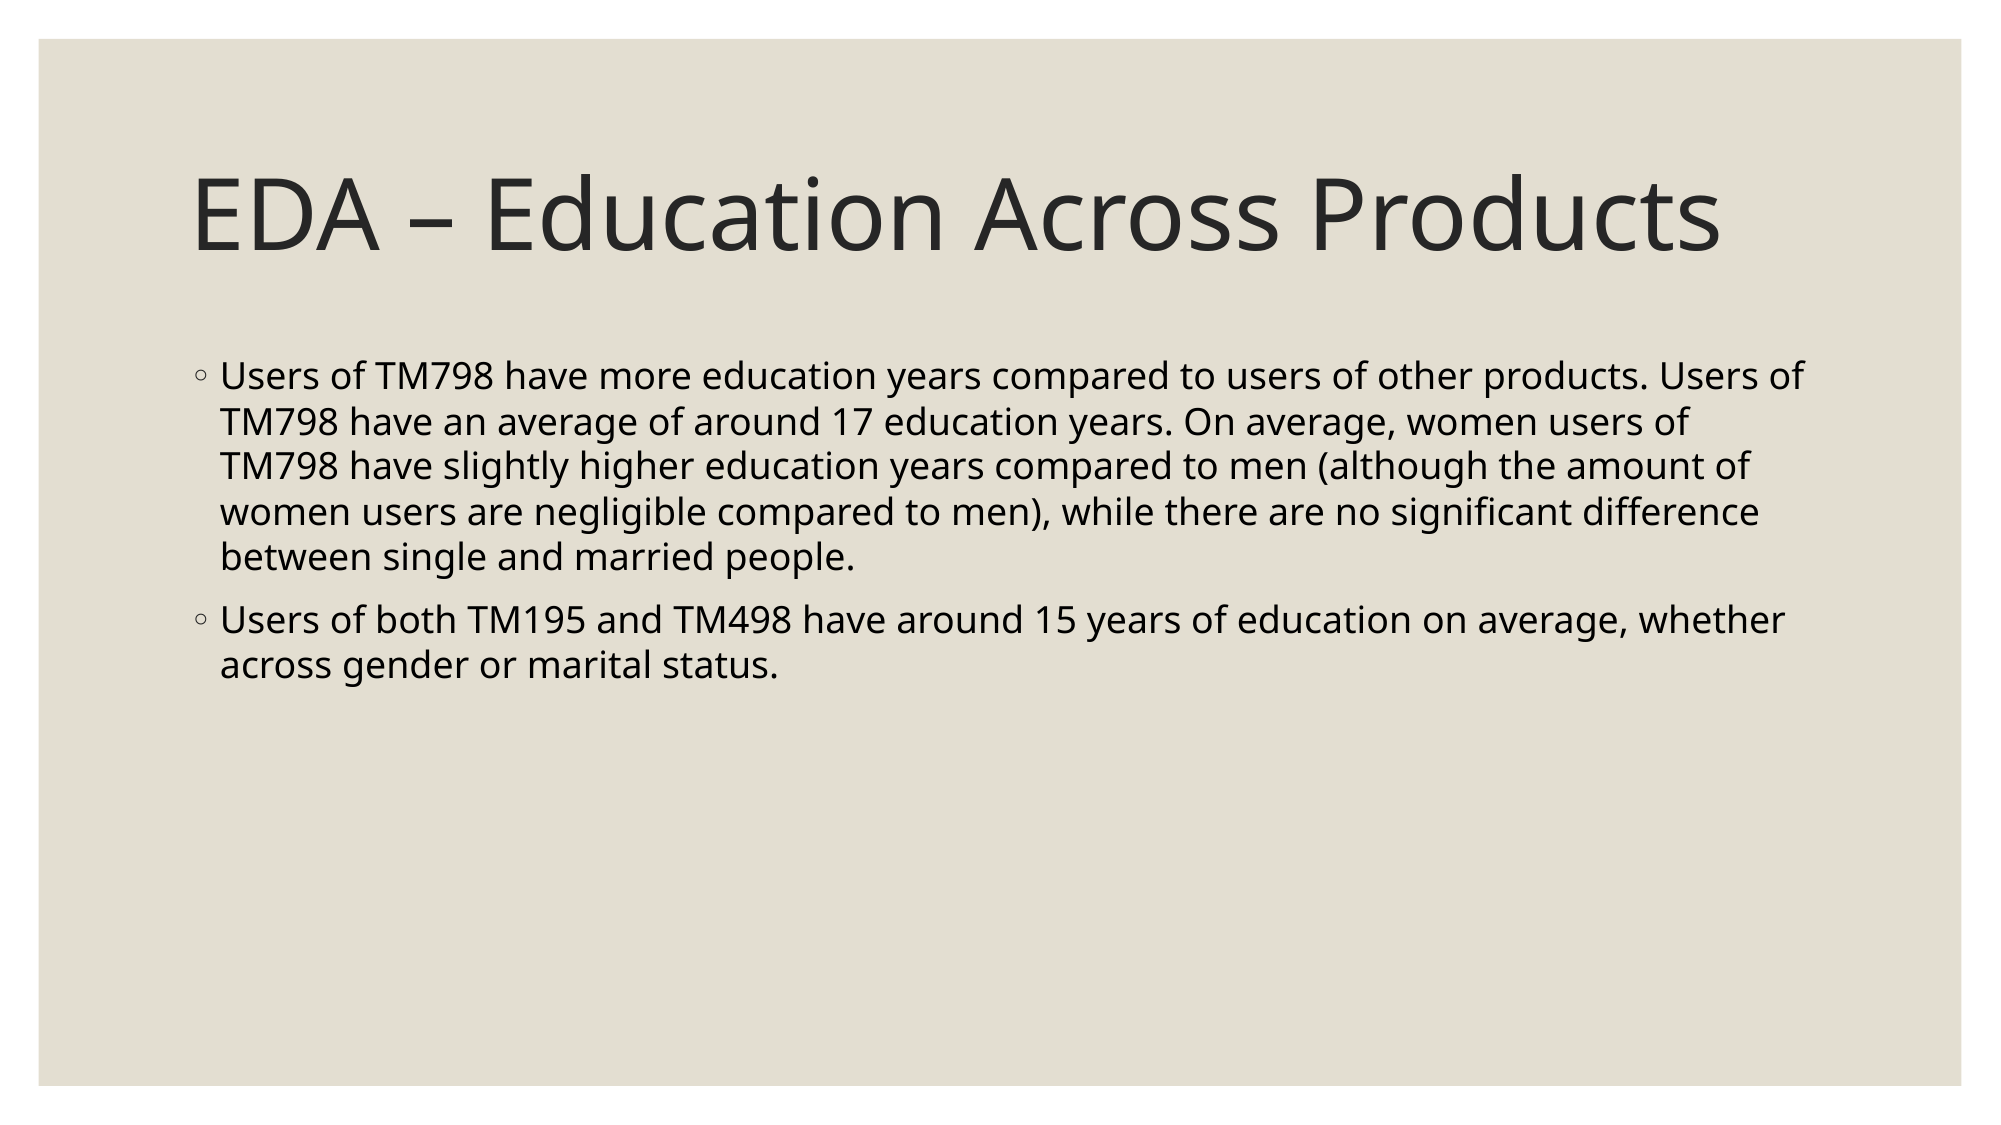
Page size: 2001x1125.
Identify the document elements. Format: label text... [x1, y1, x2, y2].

list Users of TM798 have more education years compared to users of other products. Users of TM798 have an average of around 17 education years. On average, women users of TM798 have slightly higher education years compared to men (although the amount of women users are negligible compared to men), while there are no significant difference between single and married people. Users of both TM195 and TM498 have around 15 years of education on average, whether across gender or marital status. [174, 345, 1825, 990]
title EDA – Education Across Products [174, 105, 1825, 331]
